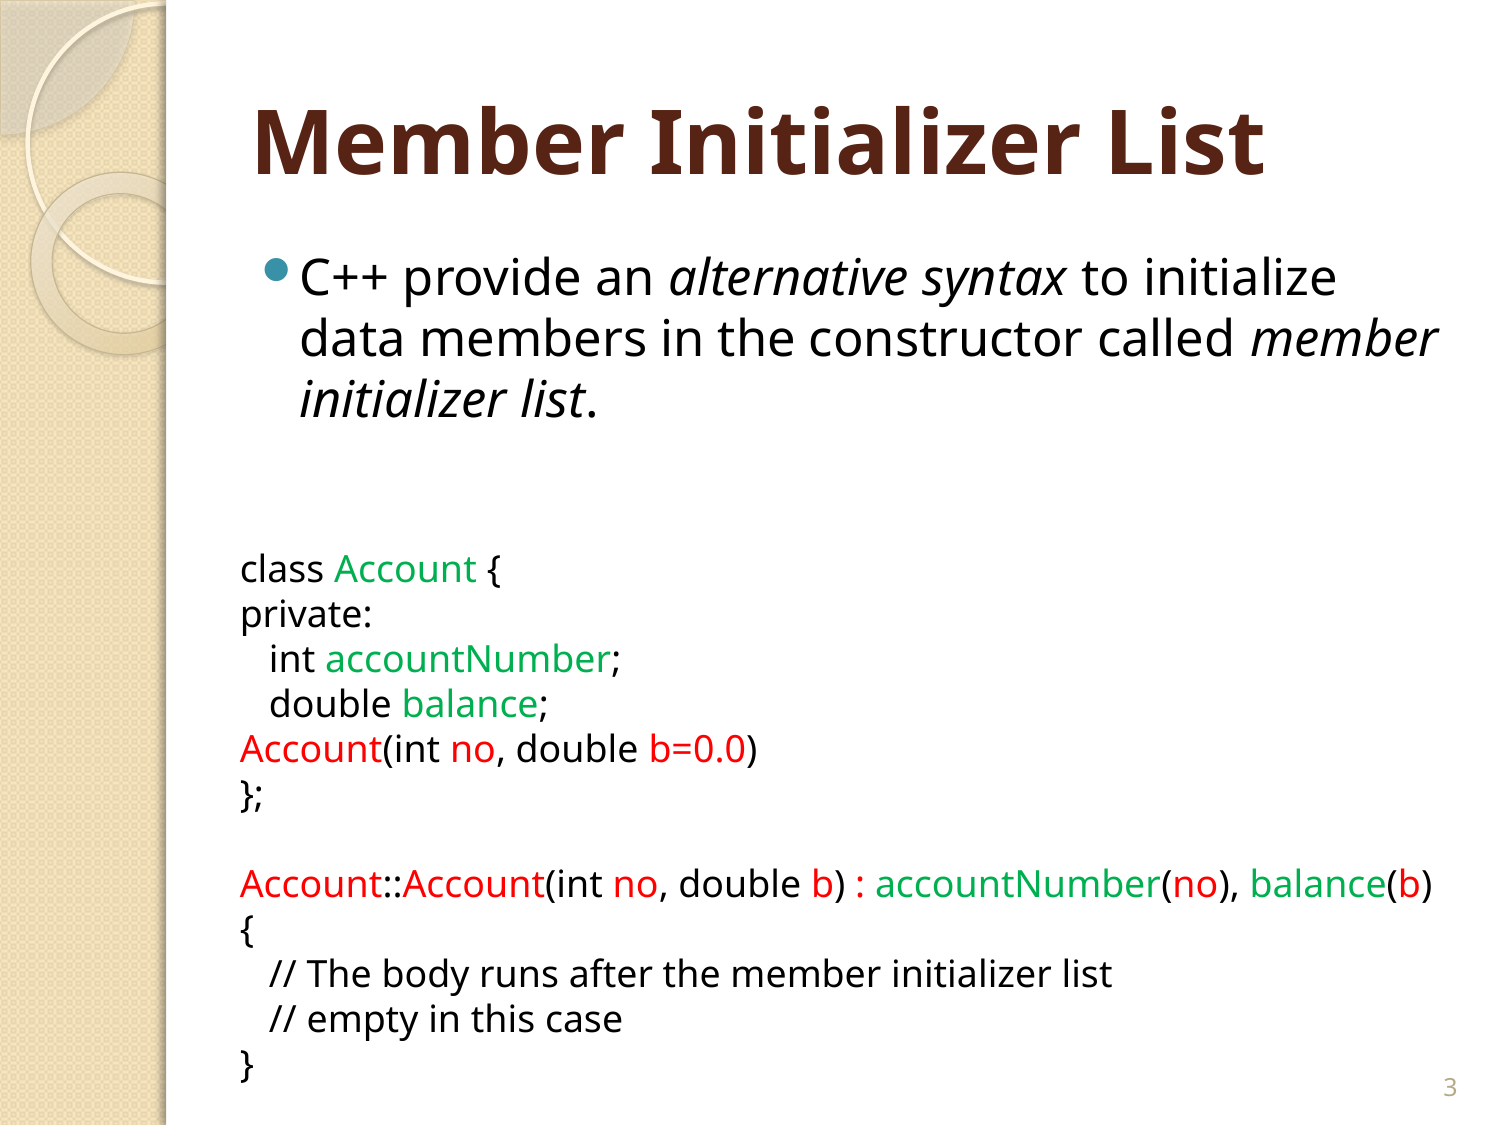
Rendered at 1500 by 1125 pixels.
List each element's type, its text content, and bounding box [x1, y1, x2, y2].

title Member Initializer List [235, 45, 1466, 233]
text_box class Account { private: int accountNumber; double balance; Account(int no, double b=0.0) }; Account::Account(int no, double b) : accountNumber(no), balance(b) { // The body runs after the member initializer list // empty in this case } [225, 537, 1463, 1093]
slide_number 3 [1413, 1034, 1488, 1113]
list C++ provide an alternative syntax to initialize data members in the constructor called member initializer list. [235, 237, 1466, 438]
